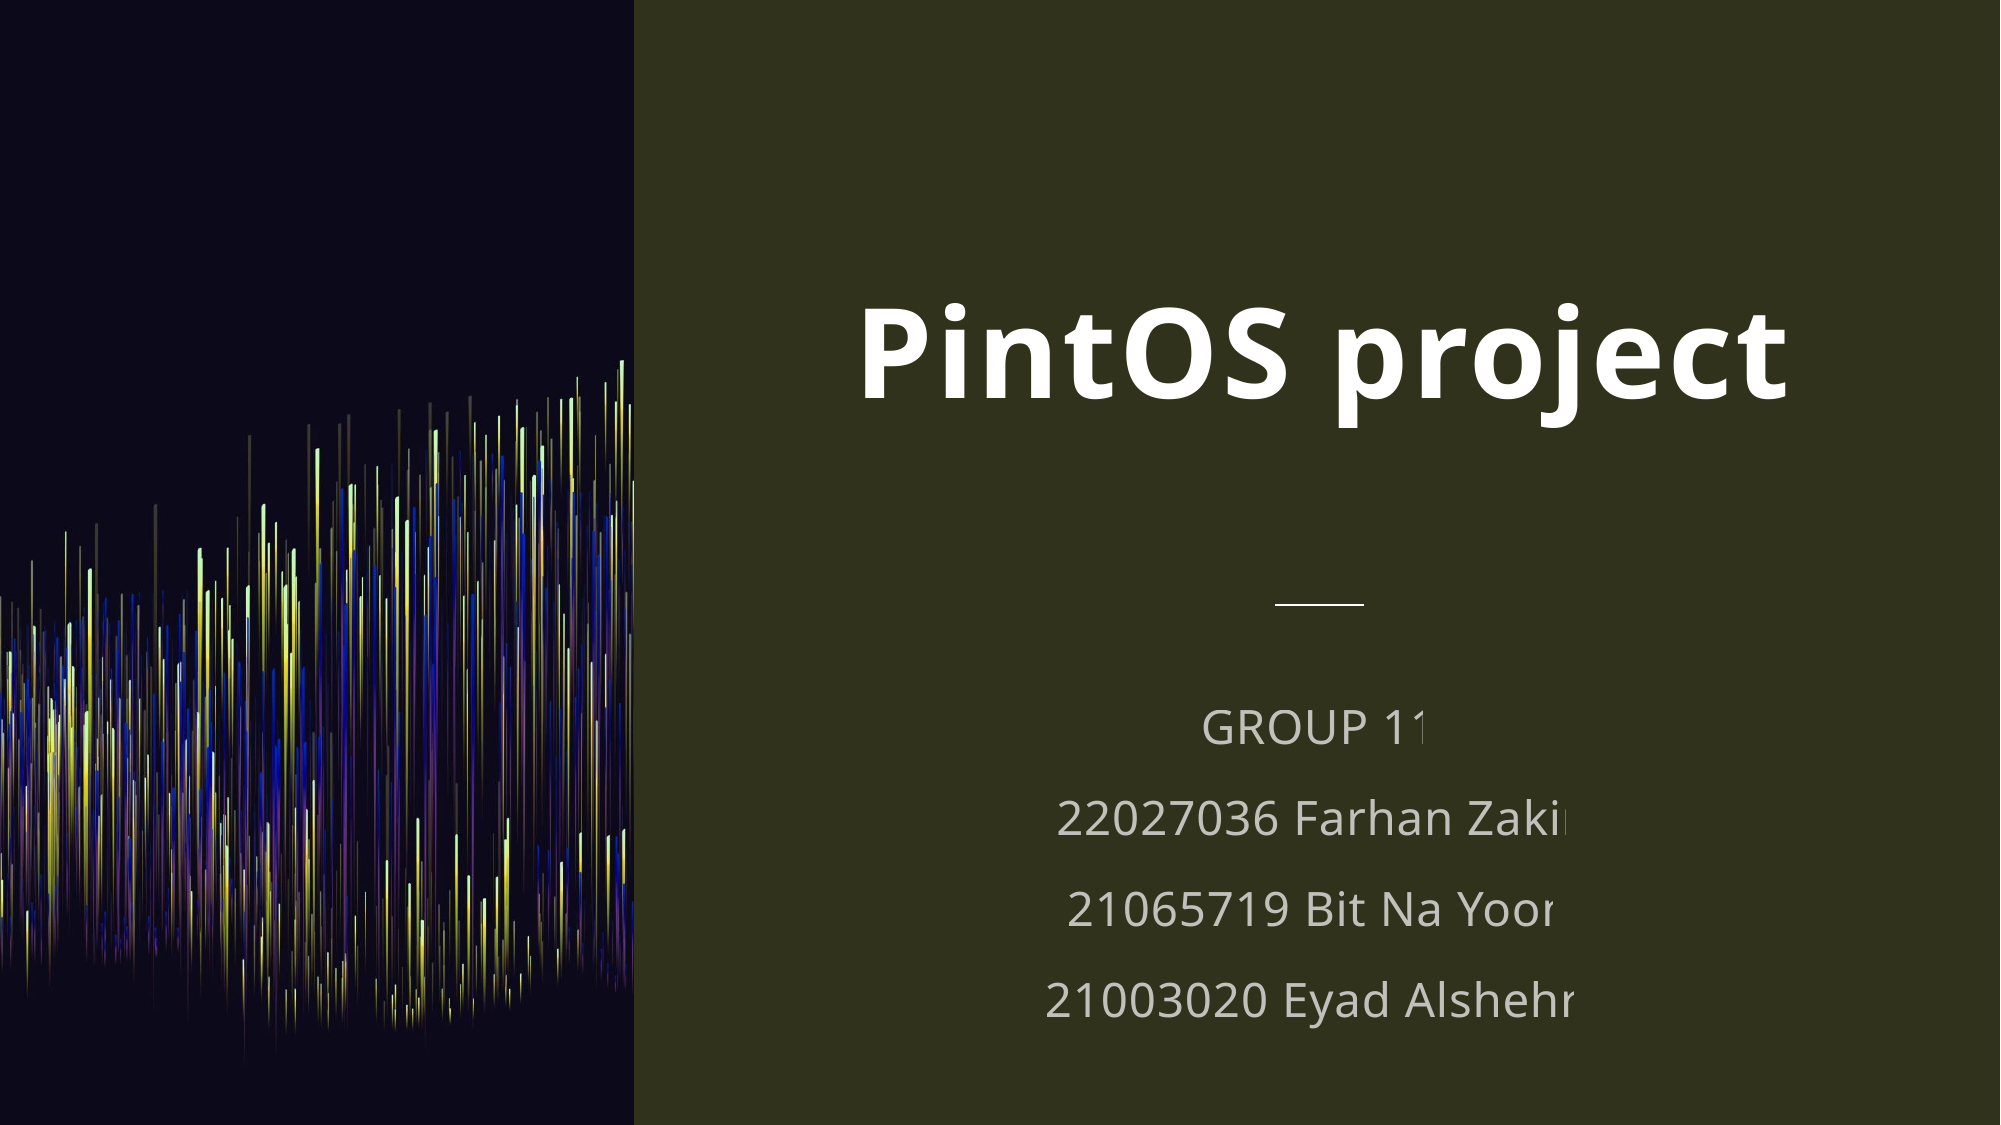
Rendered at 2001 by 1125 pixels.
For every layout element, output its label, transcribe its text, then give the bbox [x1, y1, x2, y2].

picture [0, 0, 635, 1125]
text_box [635, 0, 2000, 1125]
title PintOS project [765, 153, 1880, 439]
subtitle GROUP 11 22027036 Farhan Zakir 21065719 Bit Na Yoon 21003020 Eyad Alshehri [817, 665, 1822, 1045]
